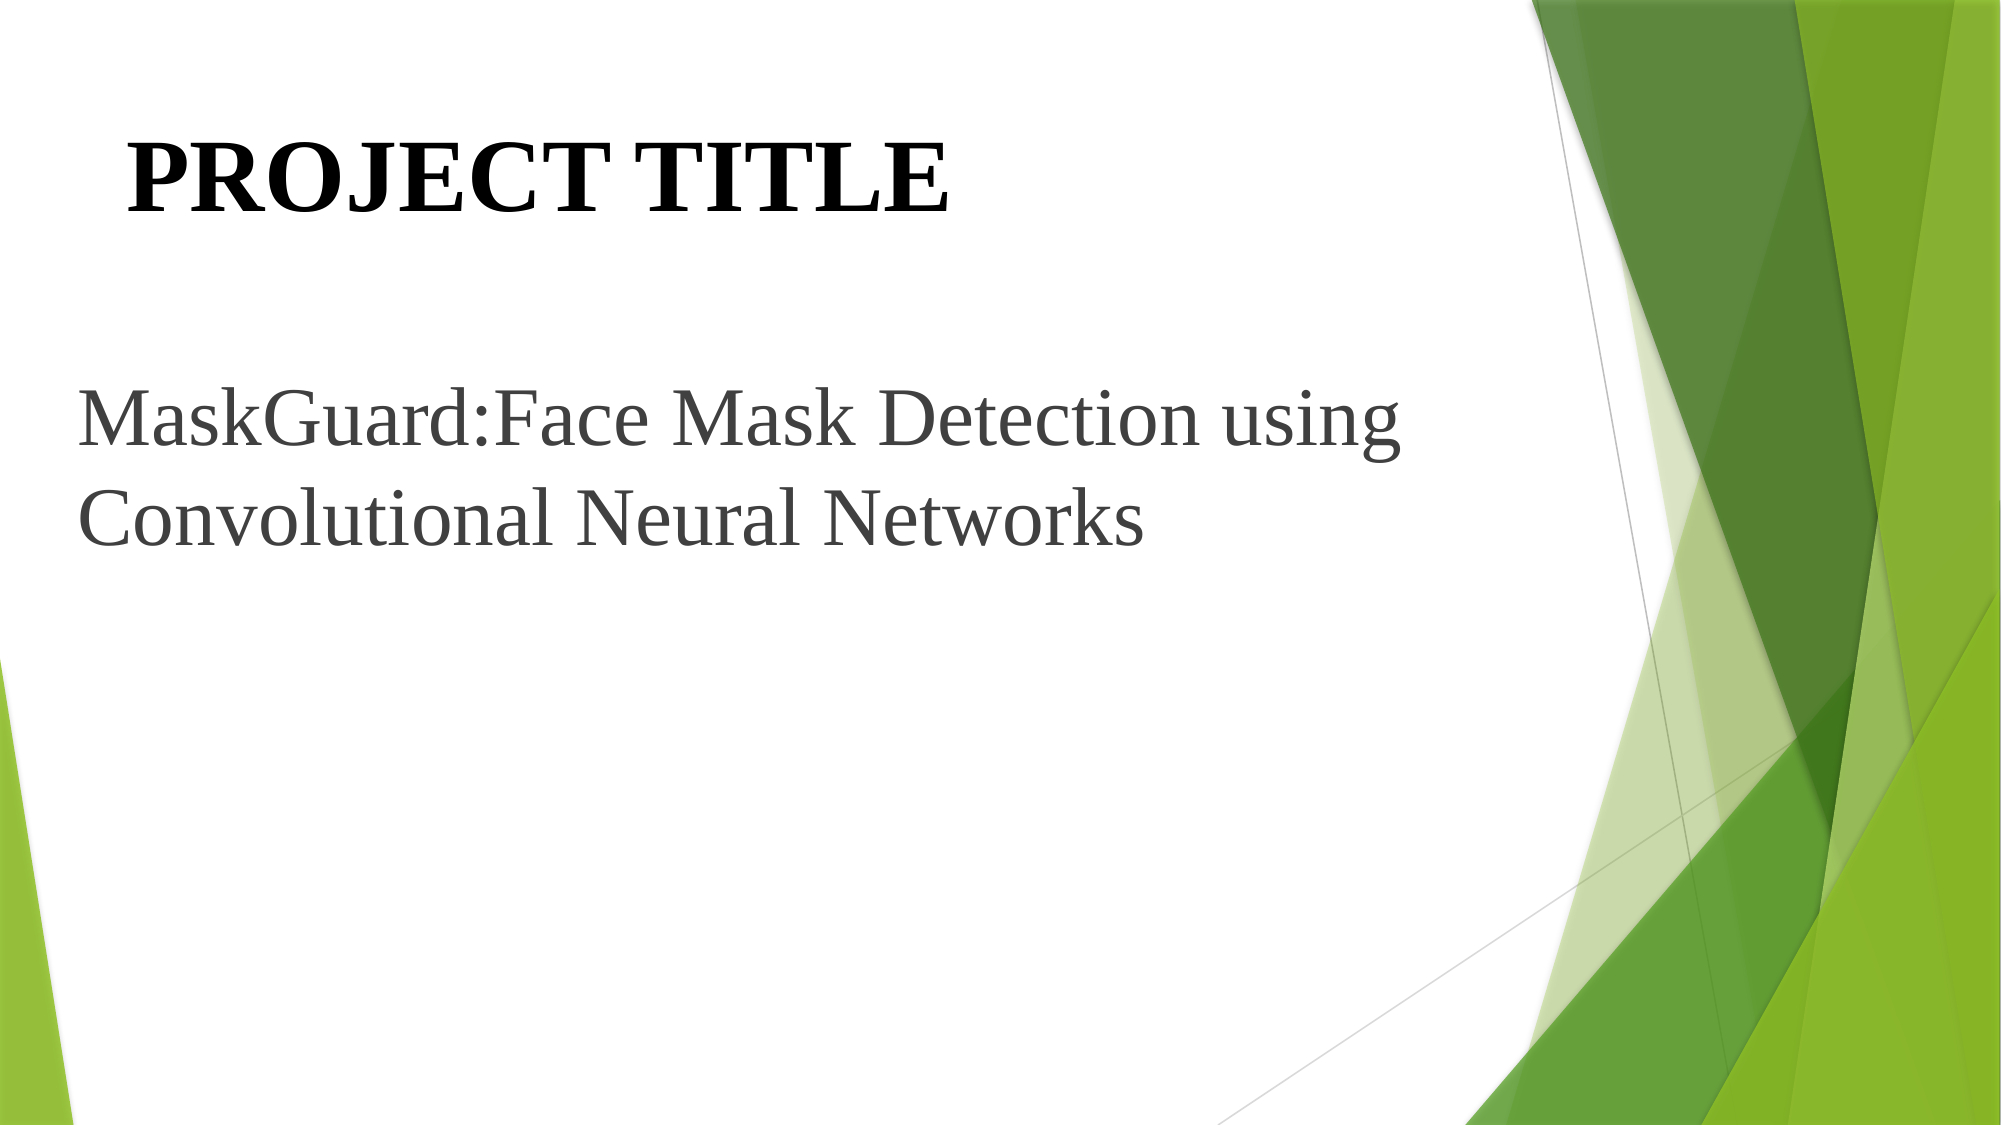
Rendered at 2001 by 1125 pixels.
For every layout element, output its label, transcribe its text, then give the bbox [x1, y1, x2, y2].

list MaskGuard:Face Mask Detection using Convolutional Neural Networks [62, 354, 1740, 992]
title PROJECT TITLE [111, 99, 1522, 317]
